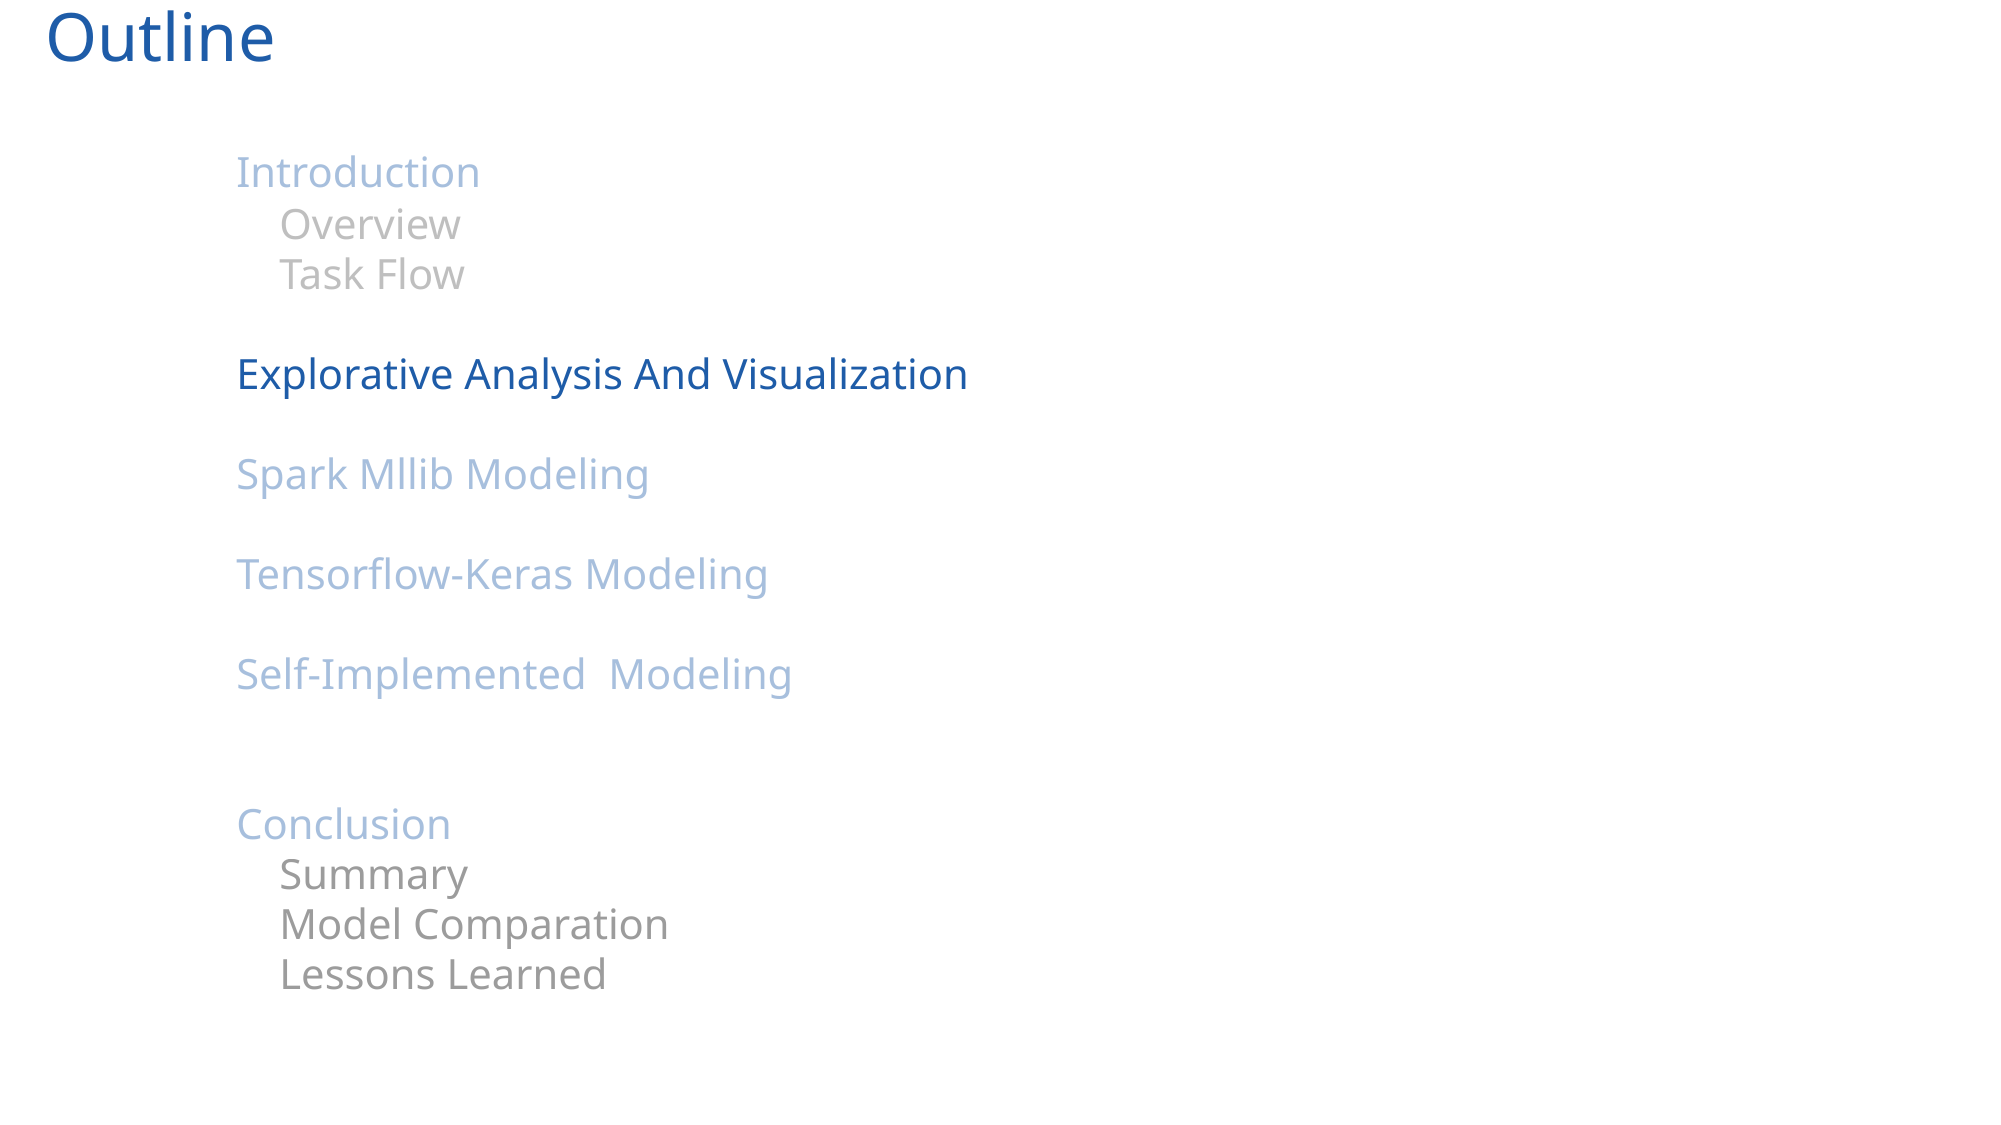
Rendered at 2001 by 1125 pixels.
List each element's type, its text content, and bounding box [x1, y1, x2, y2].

text_box Introduction Overview Task Flow Explorative Analysis And Visualization Spark Mllib Modeling Tensorflow-Keras Modeling Self-Implemented Modeling Conclusion Summary Model Comparation Lessons Learned [71, 80, 1714, 1125]
title Outline [30, 0, 1756, 182]
